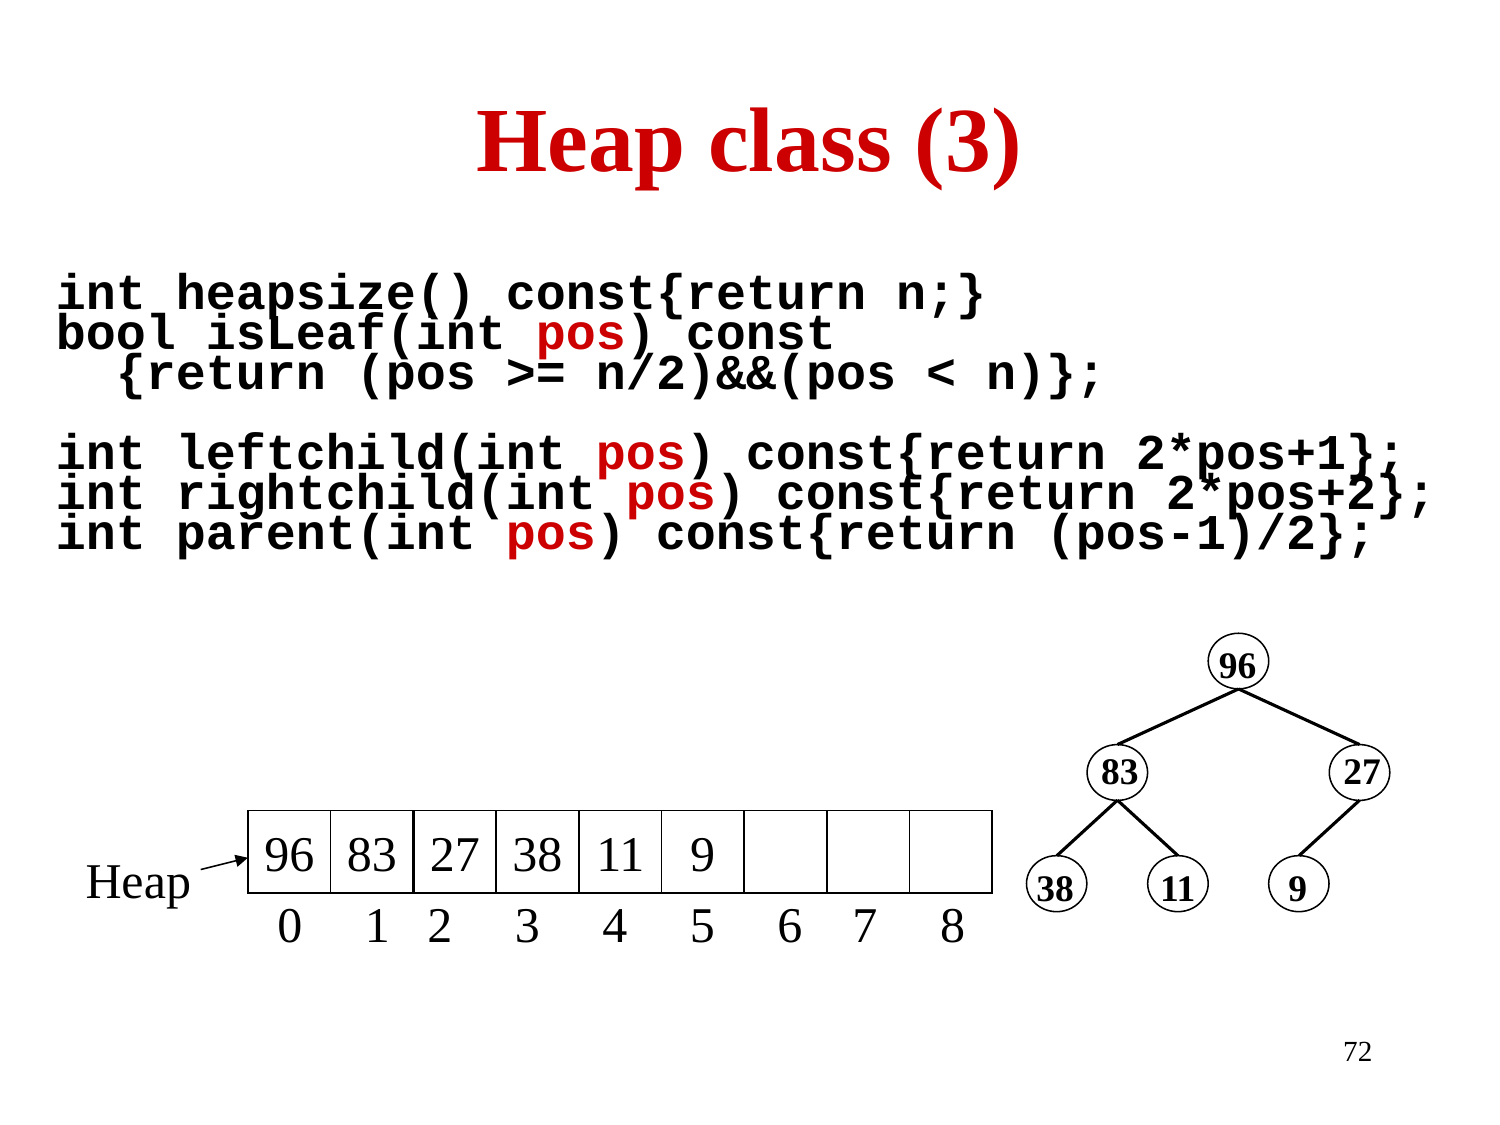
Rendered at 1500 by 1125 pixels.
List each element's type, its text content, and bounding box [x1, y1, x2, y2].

text_box 0 1 2 3 4 5 6 7 8 [262, 917, 980, 960]
slide_number 72 [1074, 1024, 1388, 1101]
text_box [1021, 633, 1406, 917]
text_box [70, 810, 993, 917]
list int heapsize() const{return n;} bool isLeaf(int pos) const {return (pos >= n/2)&&(pos < n)}; int leftchild(int pos) const{return 2*pos+1}; int rightchild(int pos) const{return 2*pos+2}; int parent(int pos) const{return (pos-1)/2}; [40, 207, 1500, 610]
title Heap class (3) [74, 59, 1425, 207]
